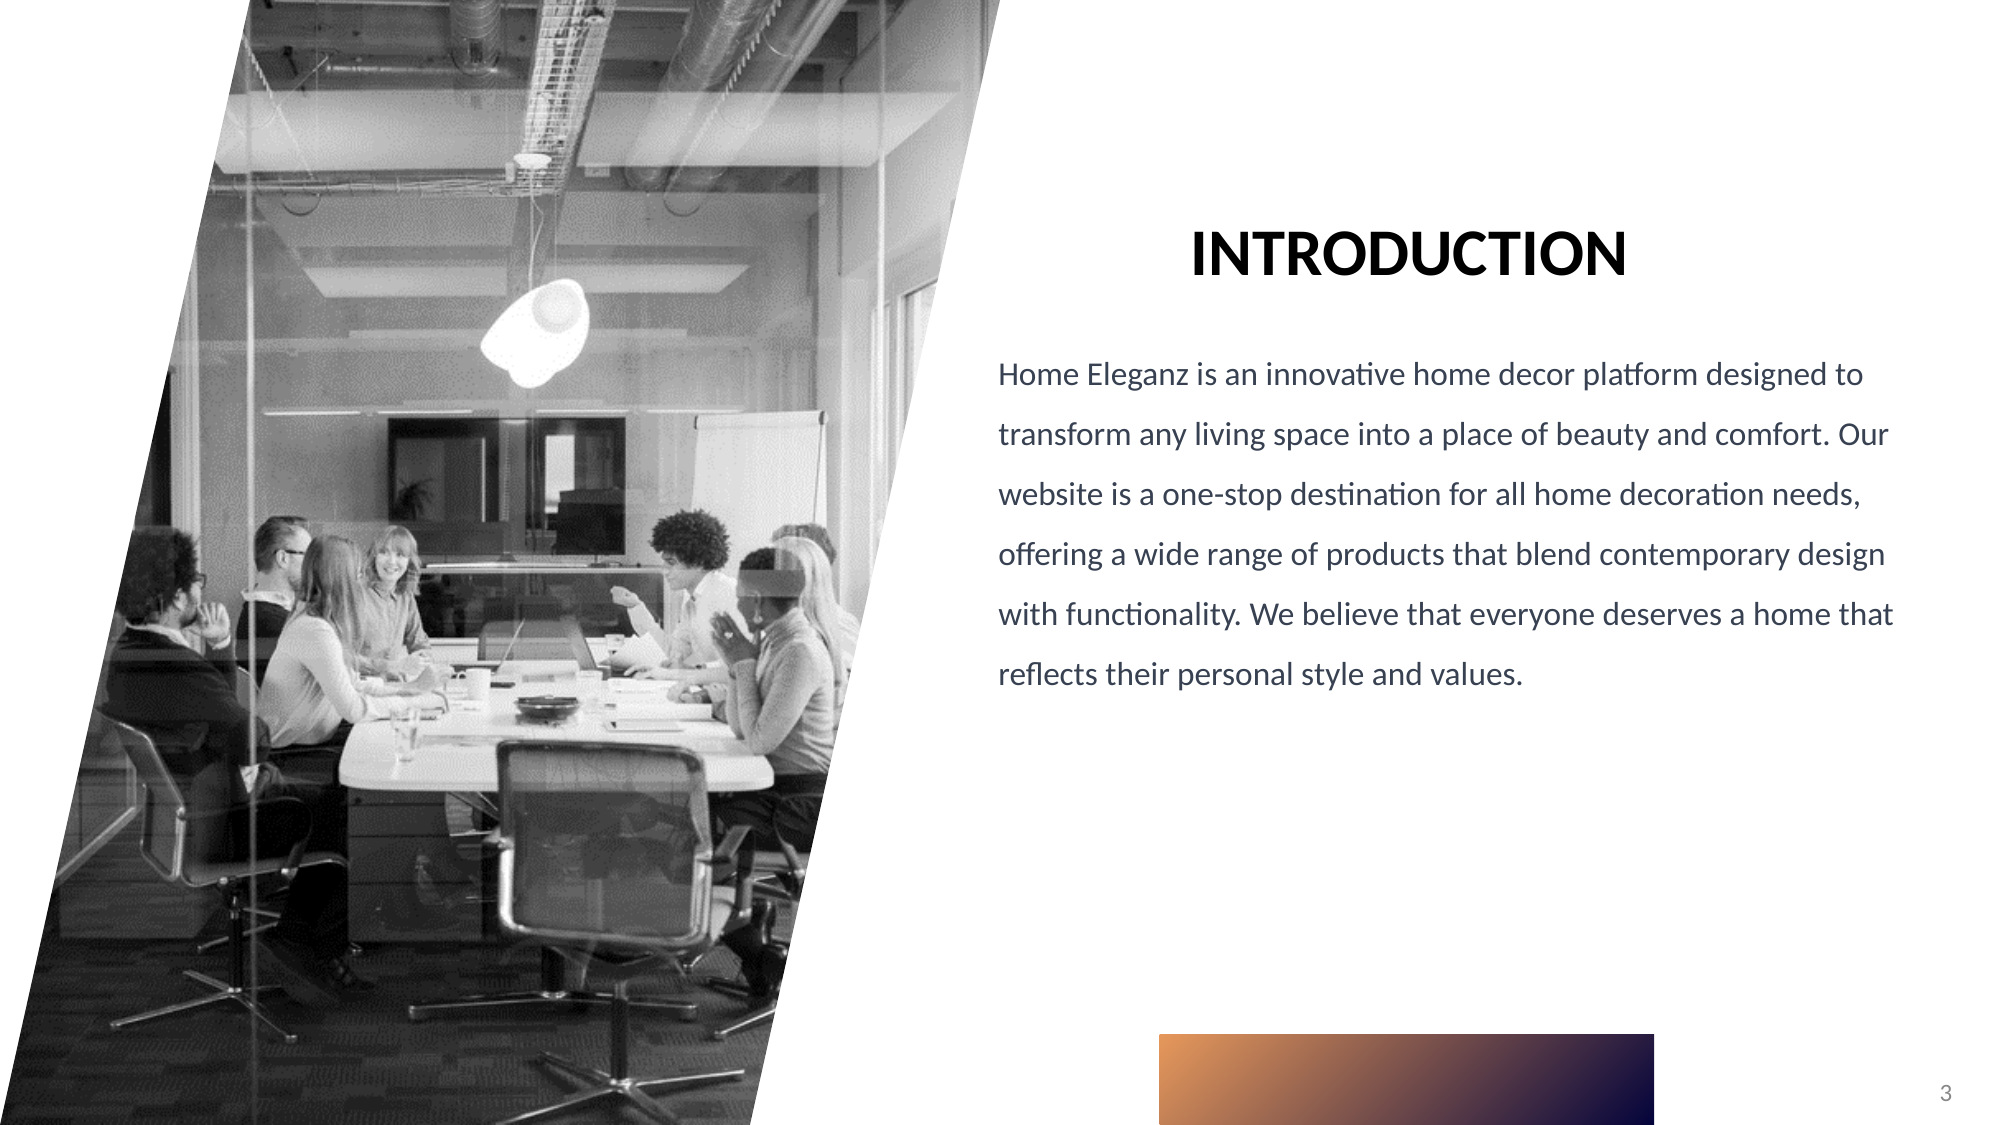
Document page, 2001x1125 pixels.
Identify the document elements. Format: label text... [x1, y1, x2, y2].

slide_number ‹#› [1894, 1061, 1968, 1121]
text_box INTRODUCTION [1004, 161, 1820, 286]
picture [0, 0, 1001, 1125]
list Home Eleganz is an innovative home decor platform designed to transform any living space into a place of beauty and comfort. Our website is a one-stop destination for all home decoration needs, offering a wide range of products that blend contemporary design with functionality. We believe that everyone deserves a home that reflects their personal style and values. [1004, 325, 1912, 964]
